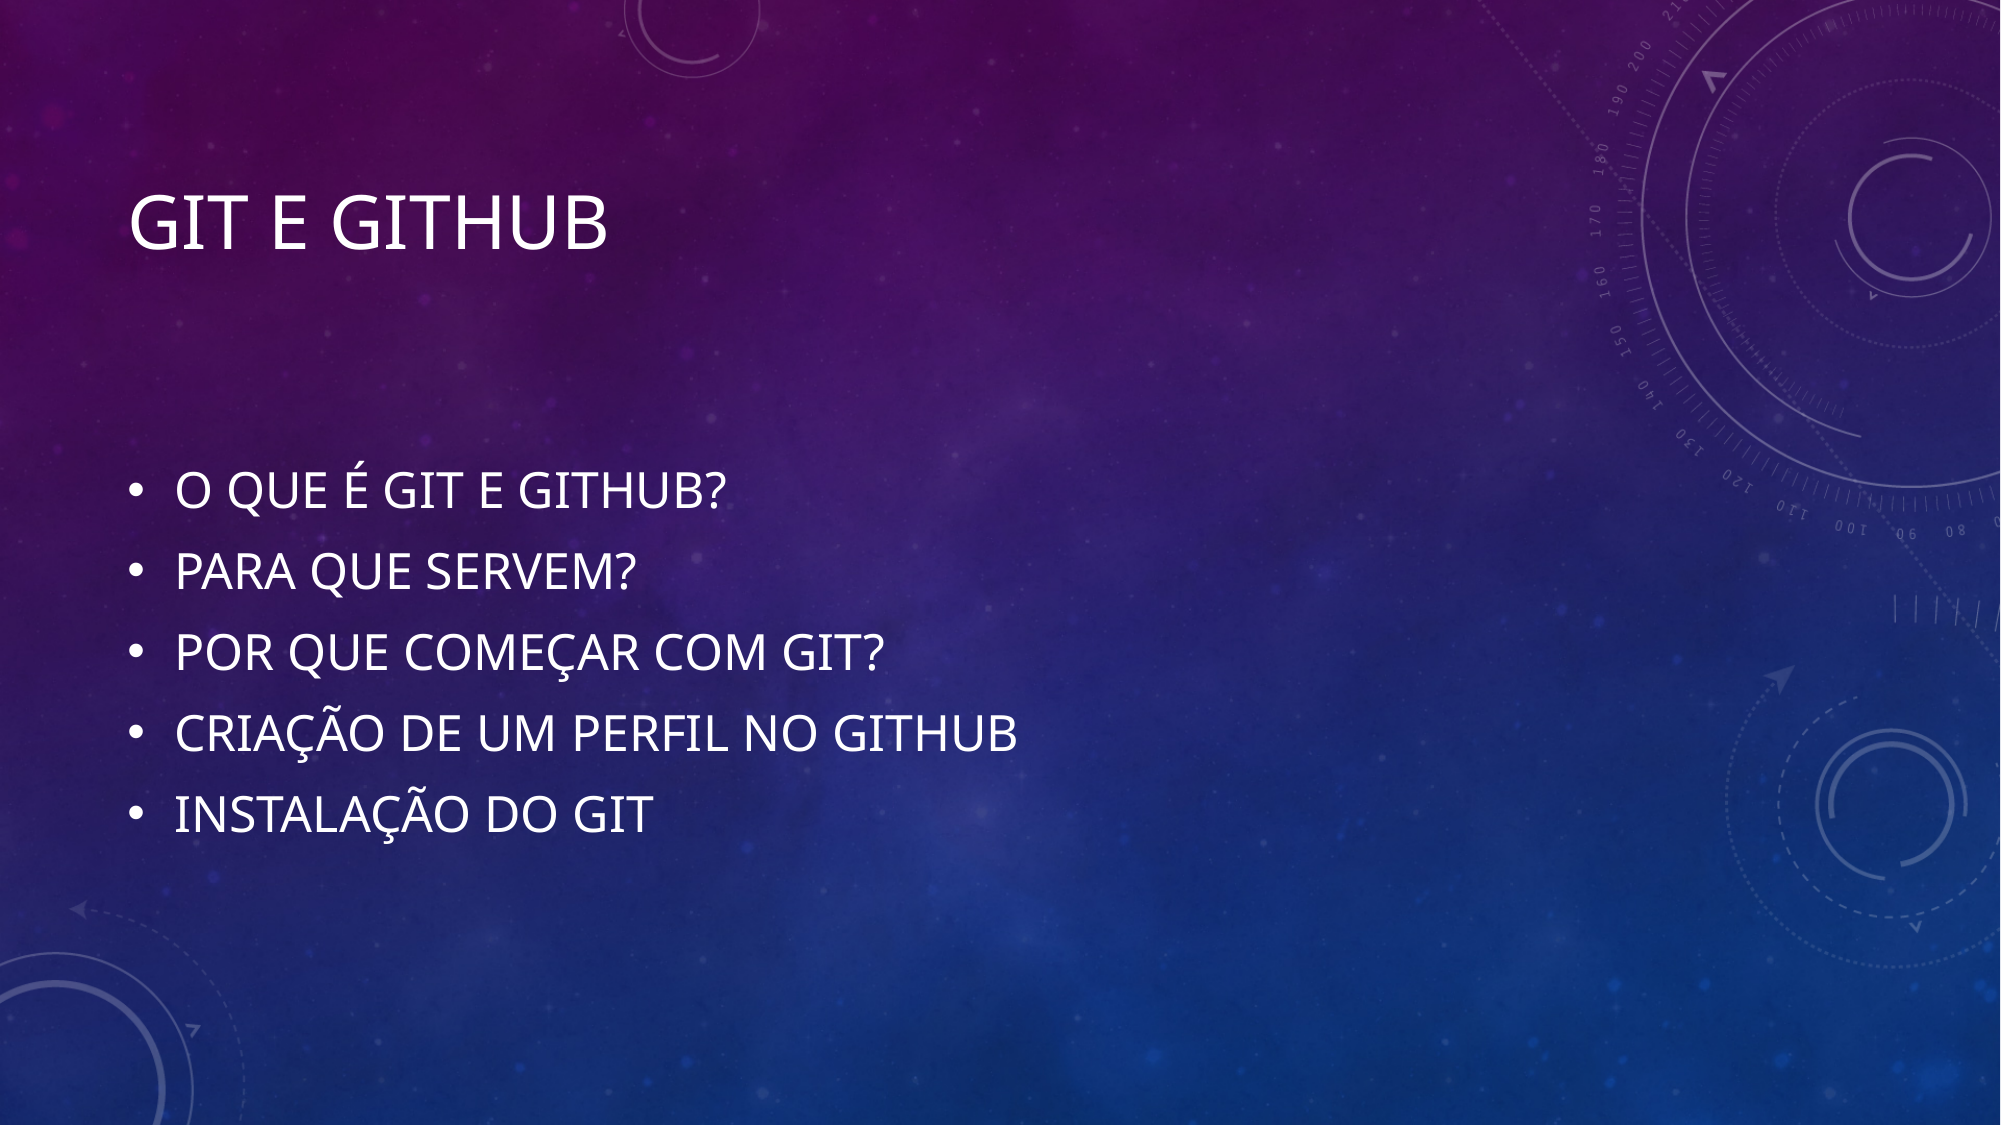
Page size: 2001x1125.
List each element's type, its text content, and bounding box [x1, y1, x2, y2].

text_box O QUE É GIT E GITHUB? PARA QUE SERVEM? POR QUE COMEÇAR COM GIT? CRIAÇÃO DE UM PERFIL NO GITHUB INSTALAÇÃO DO GIT [112, 351, 1775, 950]
text_box Git e github [112, 99, 1775, 339]
picture [0, 0, 2001, 1125]
